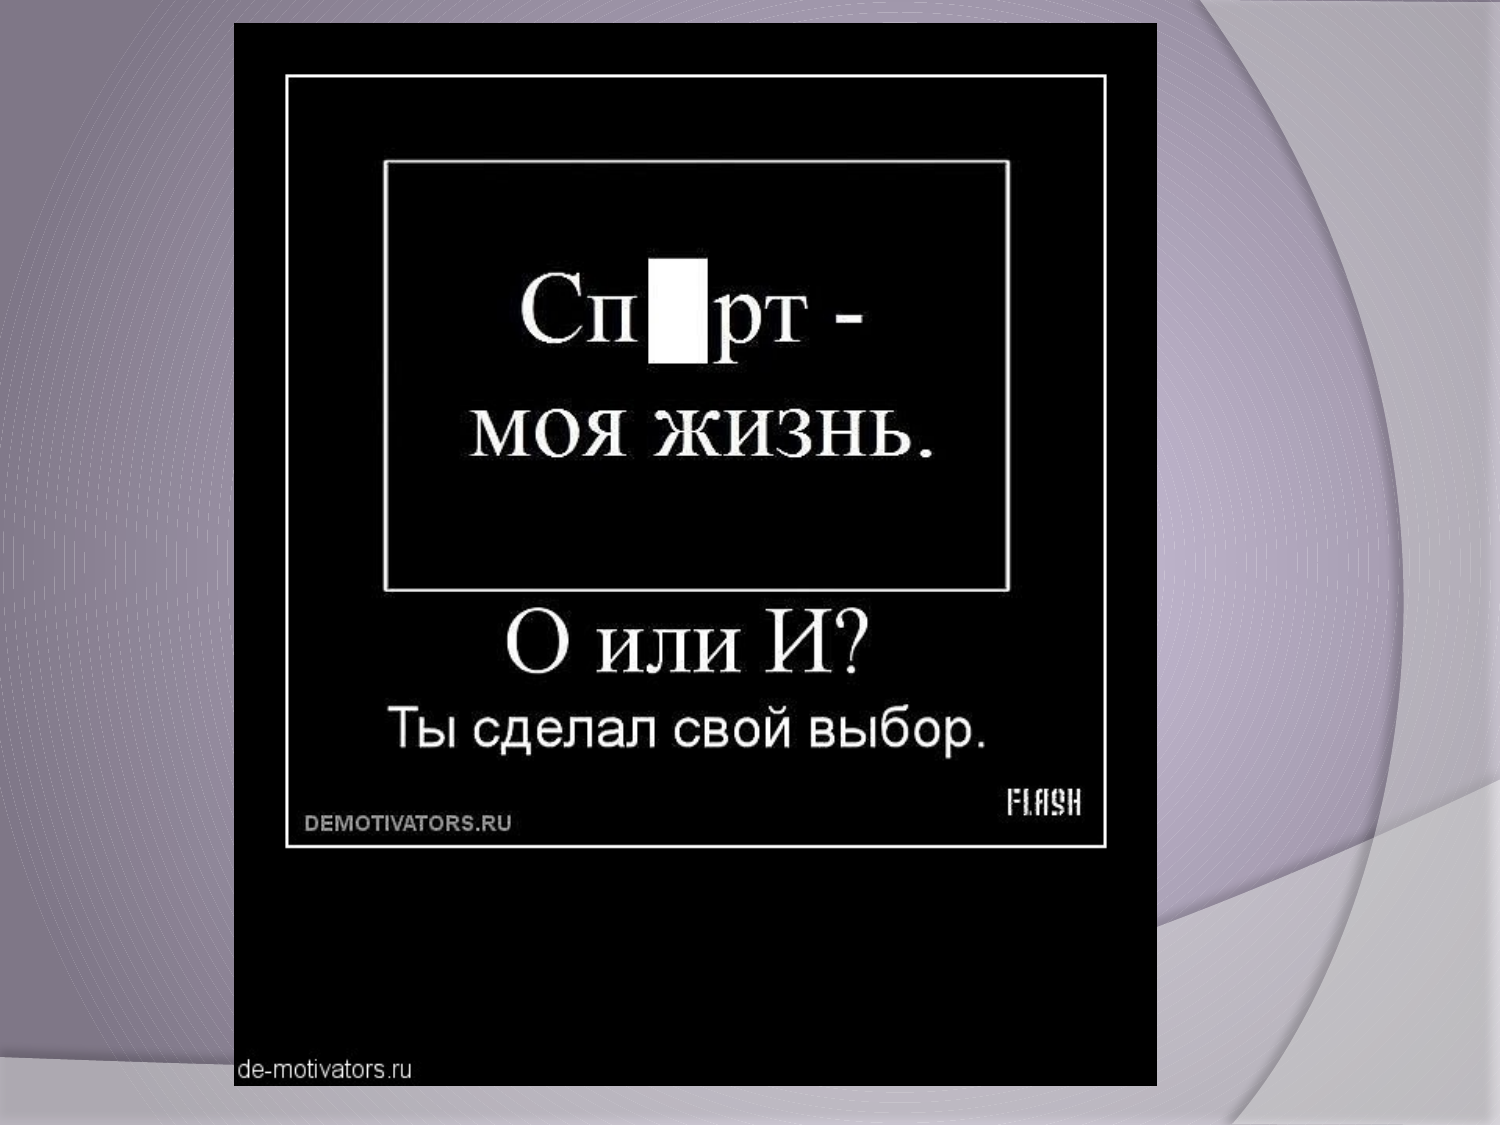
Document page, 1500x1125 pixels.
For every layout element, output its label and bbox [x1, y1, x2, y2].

picture [234, 23, 1157, 1087]
